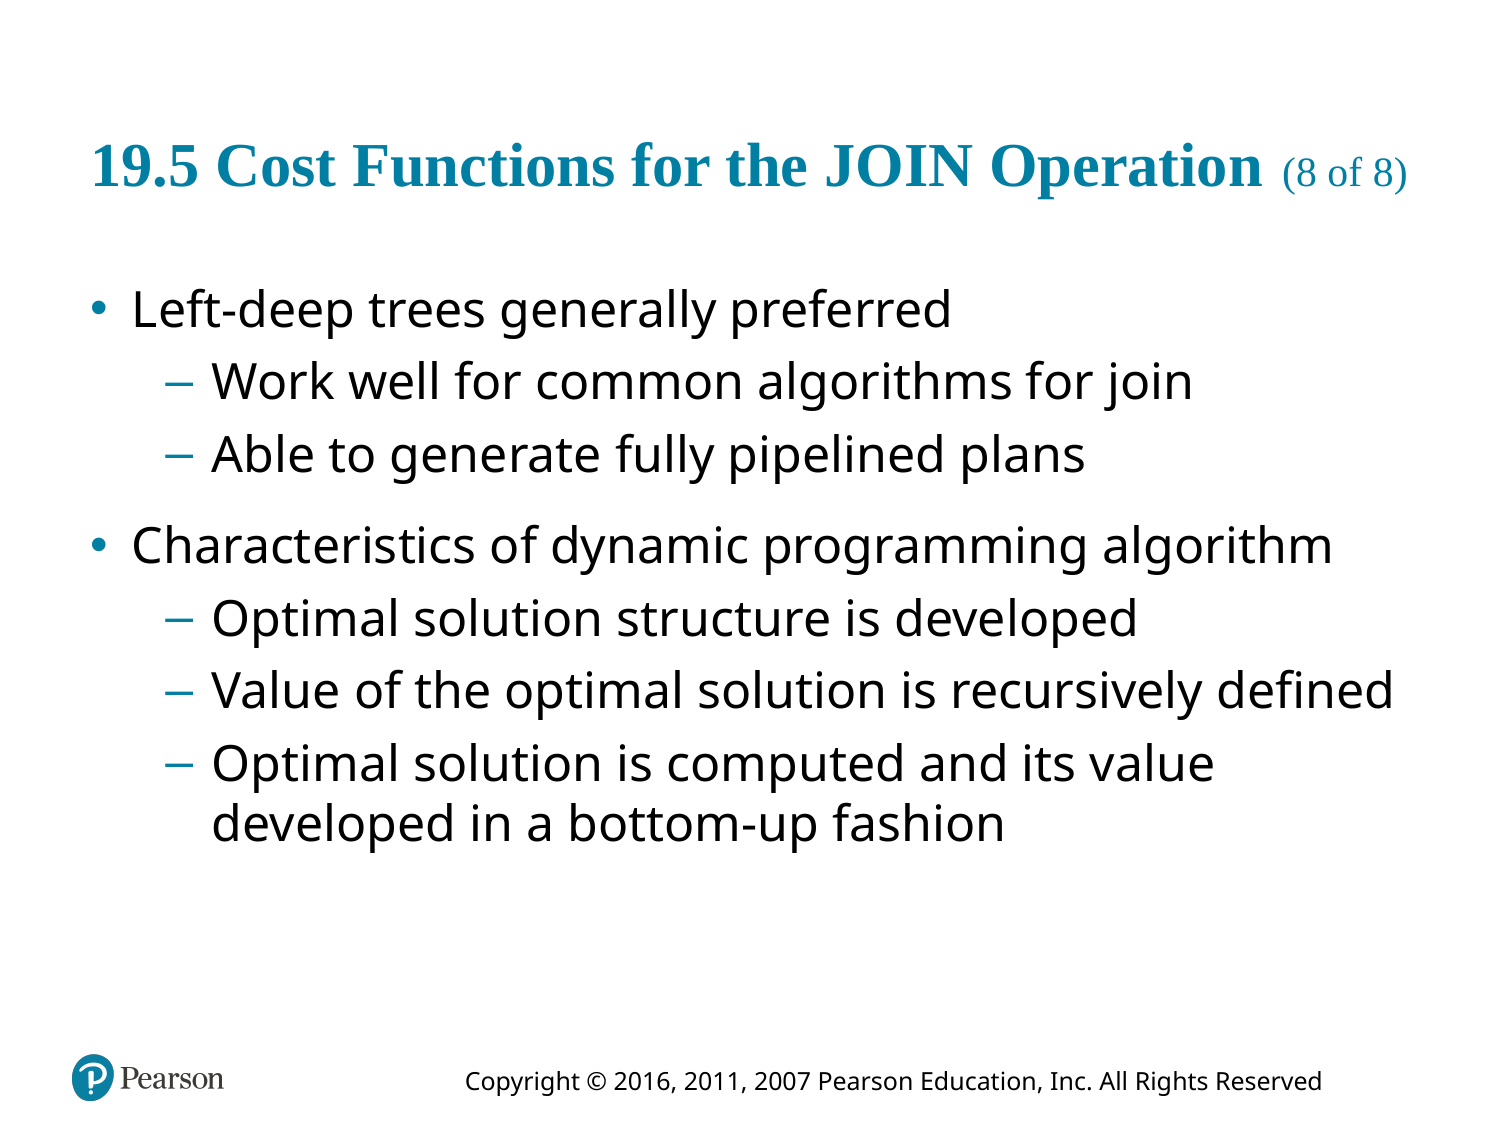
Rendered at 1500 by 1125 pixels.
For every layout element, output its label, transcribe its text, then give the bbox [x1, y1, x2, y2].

title 19.5 Cost Functions for the JOIN Operation (8 of 8) [75, 35, 1448, 216]
picture [72, 1087, 83, 1101]
picture [98, 1054, 224, 1101]
picture [80, 1063, 106, 1088]
list Left-deep trees generally preferred Work well for common algorithms for join Able to generate fully pipelined plans Characteristics of dynamic programming algorithm Optimal solution structure is developed Value of the optimal solution is recursively defined Optimal solution is computed and its value developed in a bottom-up fashion [75, 262, 1425, 1005]
picture [72, 1054, 88, 1070]
